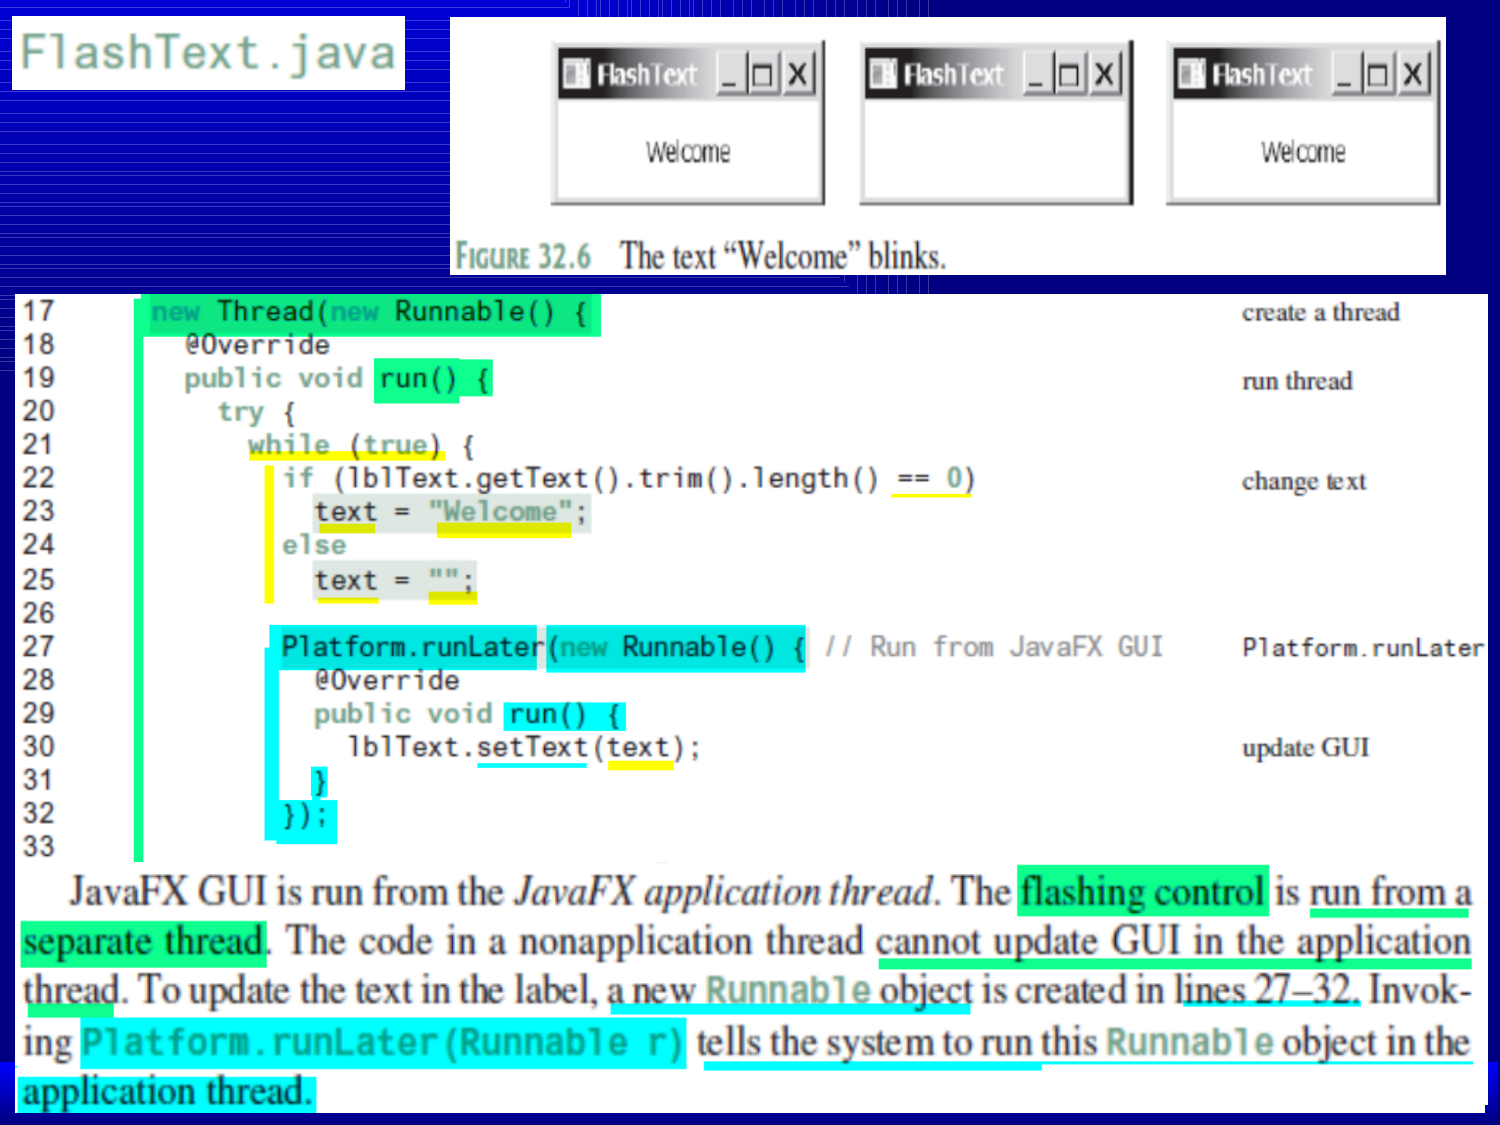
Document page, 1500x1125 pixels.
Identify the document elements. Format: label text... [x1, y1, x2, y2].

picture [12, 16, 405, 90]
picture [15, 294, 1488, 1113]
slide_number 20 [1074, 1113, 1388, 1125]
picture [449, 17, 1446, 275]
